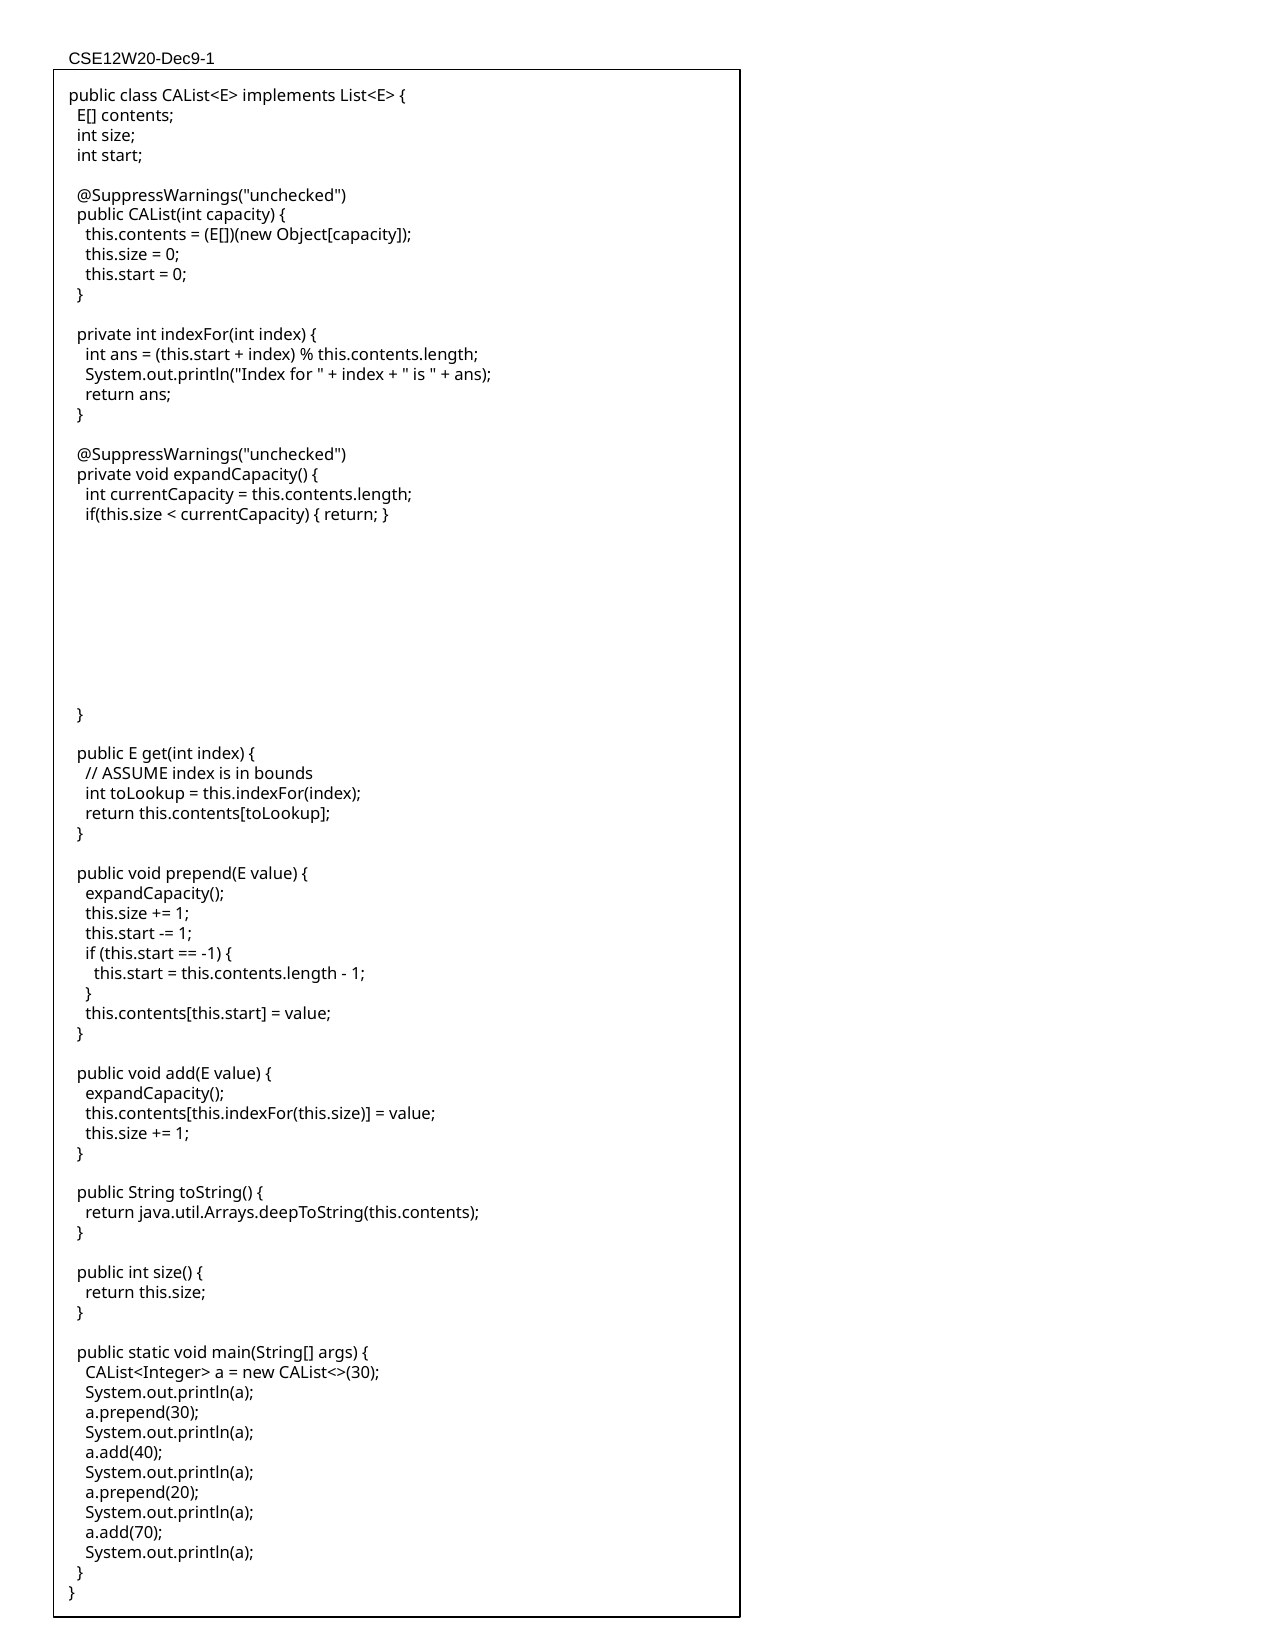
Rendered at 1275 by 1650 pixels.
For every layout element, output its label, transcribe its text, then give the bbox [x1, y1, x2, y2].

text_box public class CAList<E> implements List<E> { E[] contents; int size; int start; @SuppressWarnings("unchecked") public CAList(int capacity) { this.contents = (E[])(new Object[capacity]); this.size = 0; this.start = 0; } private int indexFor(int index) { int ans = (this.start + index) % this.contents.length; System.out.println("Index for " + index + " is " + ans); return ans; } @SuppressWarnings("unchecked") private void expandCapacity() { int currentCapacity = this.contents.length; if(this.size < currentCapacity) { return; } } public E get(int index) { // ASSUME index is in bounds int toLookup = this.indexFor(index); return this.contents[toLookup]; } public void prepend(E value) { expandCapacity(); this.size += 1; this.start -= 1; if (this.start == -1) { this.start = this.contents.length - 1; } this.contents[this.start] = value; } public void add(E value) { expandCapacity(); this.contents[this.indexFor(this.size)] = value; this.size += 1; } public String toString() { return java.util.Arrays.deepToString(this.contents); } public int size() { return this.size; } public static void main(String[] args) { CAList<Integer> a = new CAList<>(30); System.out.println(a); a.prepend(30); System.out.println(a); a.add(40); System.out.println(a); a.prepend(20); System.out.println(a); a.add(70); System.out.println(a); } } [53, 69, 741, 1618]
text_box CSE12W20-Dec9-1 [53, 32, 361, 69]
